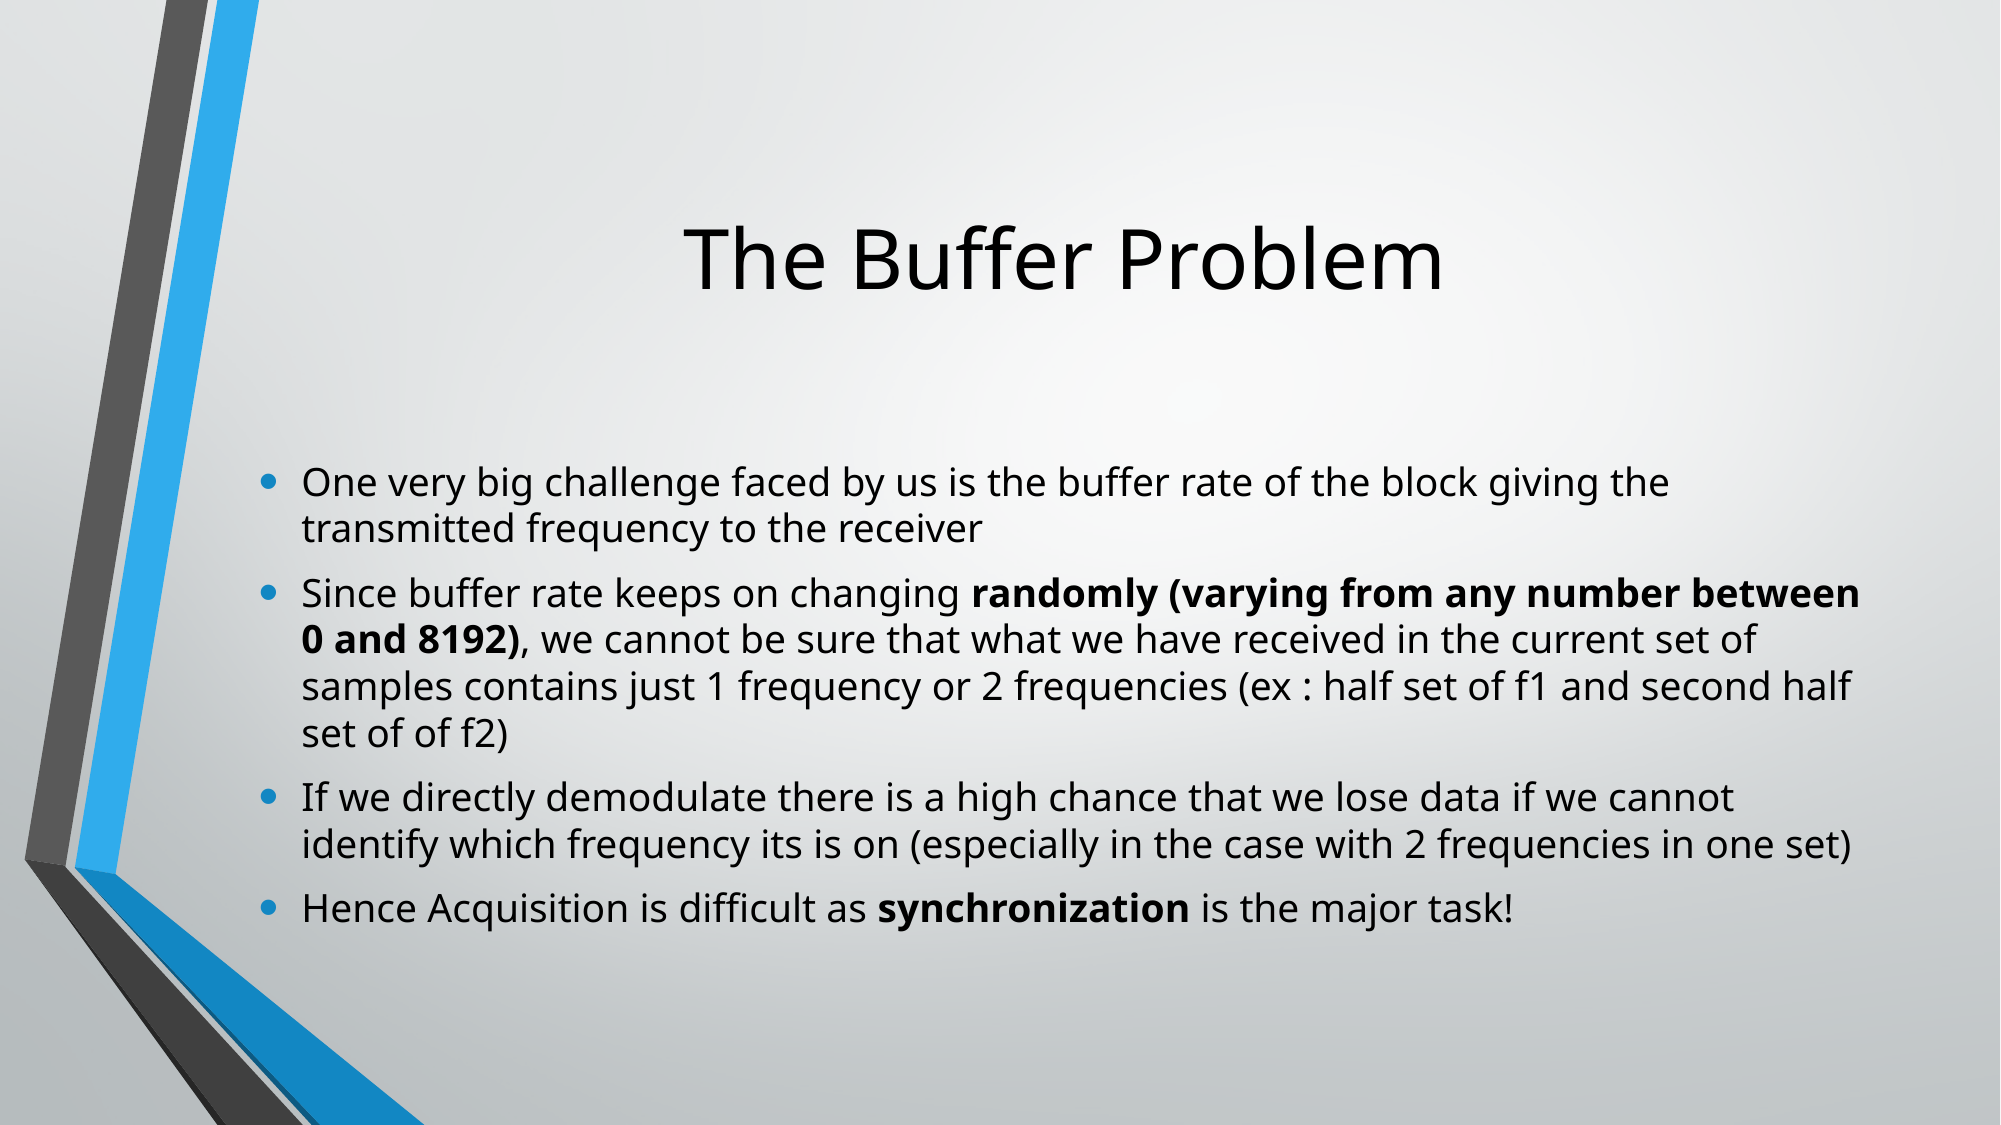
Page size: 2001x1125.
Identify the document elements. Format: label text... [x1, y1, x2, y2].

title The Buffer Problem [243, 112, 1887, 400]
list One very big challenge faced by us is the buffer rate of the block giving the transmitted frequency to the receiver Since buffer rate keeps on changing randomly (varying from any number between 0 and 8192), we cannot be sure that what we have received in the current set of samples contains just 1 frequency or 2 frequencies (ex : half set of f1 and second half set of of f2) If we directly demodulate there is a high chance that we lose data if we cannot identify which frequency its is on (especially in the case with 2 frequencies in one set) Hence Acquisition is difficult as synchronization is the major task! [243, 437, 1887, 950]
